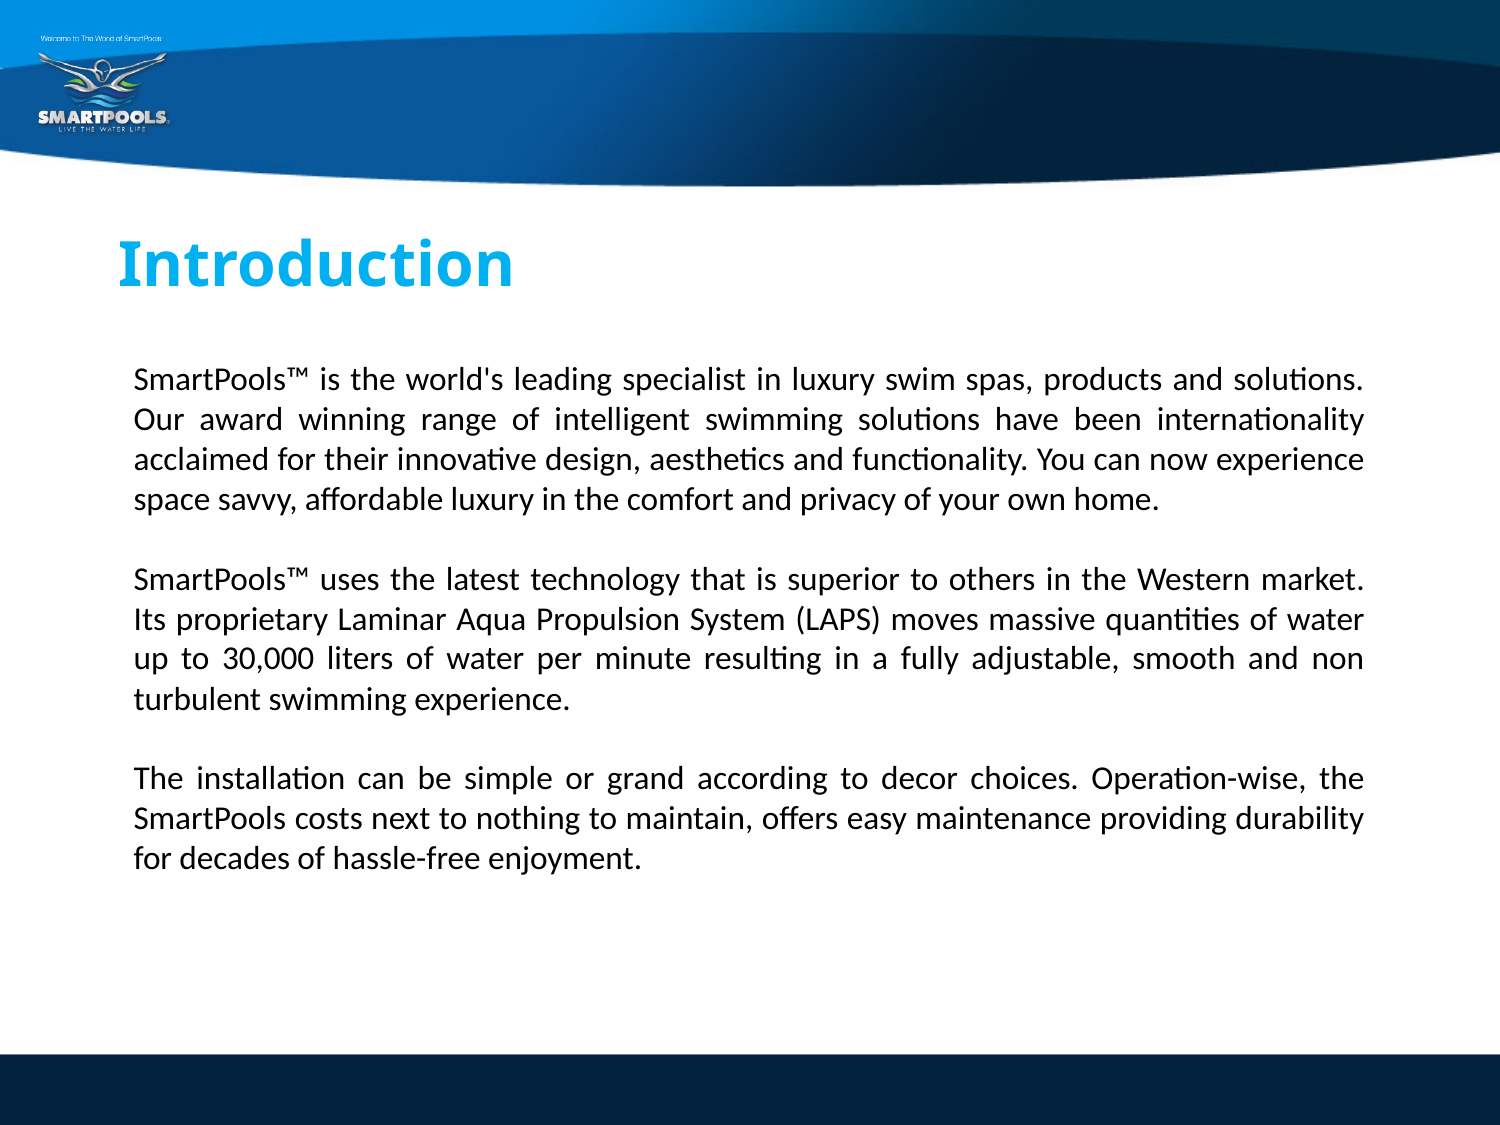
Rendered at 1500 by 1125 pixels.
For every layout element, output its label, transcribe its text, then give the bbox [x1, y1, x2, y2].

picture [0, 0, 1500, 1125]
text_box SmartPools™ is the world's leading specialist in luxury swim spas, products and solutions. Our award winning range of intelligent swimming solutions have been internationality acclaimed for their innovative design, aesthetics and functionality. You can now experience space savvy, affordable luxury in the comfort and privacy of your own home. SmartPools™ uses the latest technology that is superior to others in the Western market. Its proprietary Laminar Aqua Propulsion System (LAPS) moves massive quantities of water up to 30,000 liters of water per minute resulting in a fully adjustable, smooth and non turbulent swimming experience. The installation can be simple or grand according to decor choices. Operation-wise, the SmartPools costs next to nothing to maintain, offers easy maintenance providing durability for decades of hassle-free enjoyment. [118, 349, 1382, 884]
text_box Introduction [103, 211, 662, 312]
